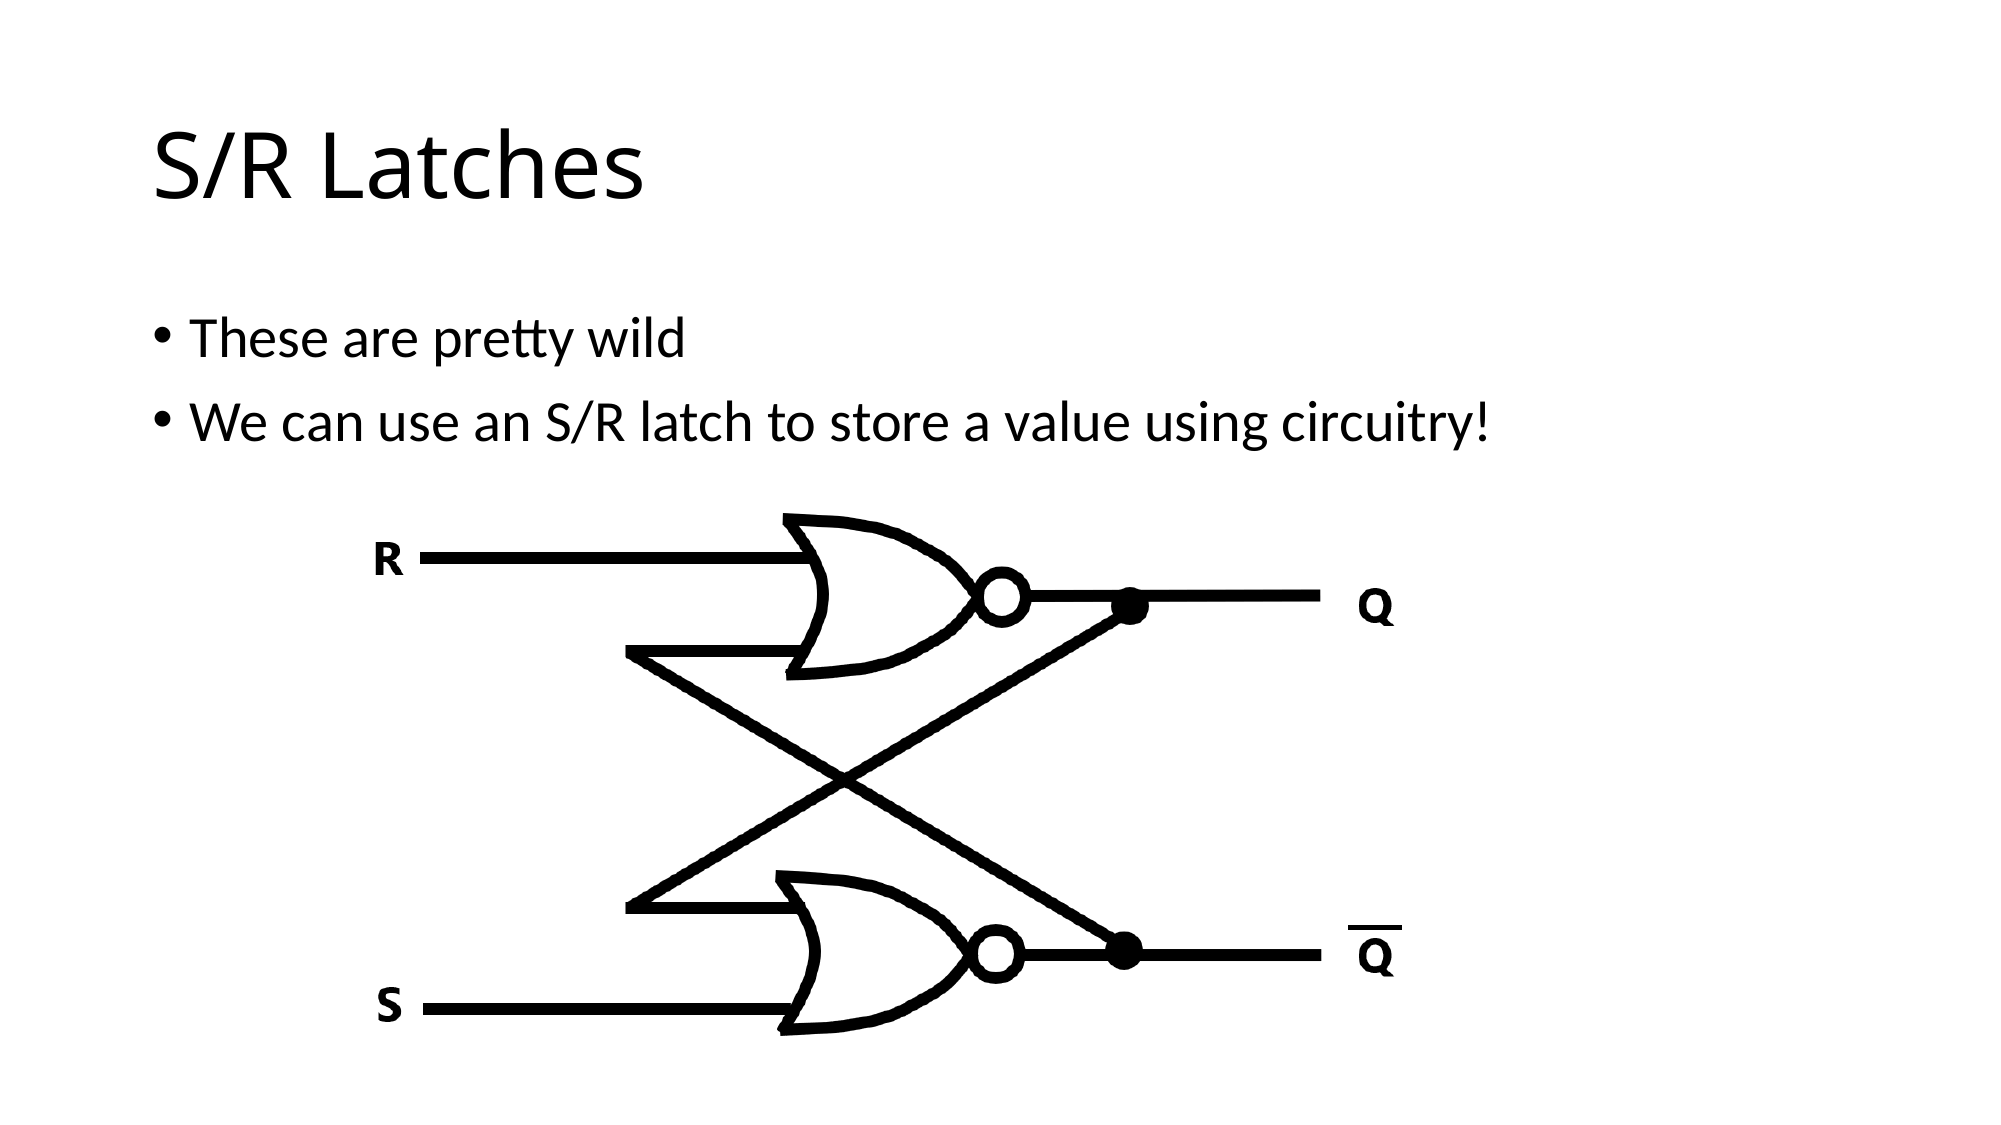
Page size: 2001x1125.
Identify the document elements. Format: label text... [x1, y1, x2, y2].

list These are pretty wild We can use an S/R latch to store a value using circuitry! [137, 299, 1863, 1014]
title S/R Latches [137, 59, 1863, 278]
picture [318, 493, 1466, 1045]
